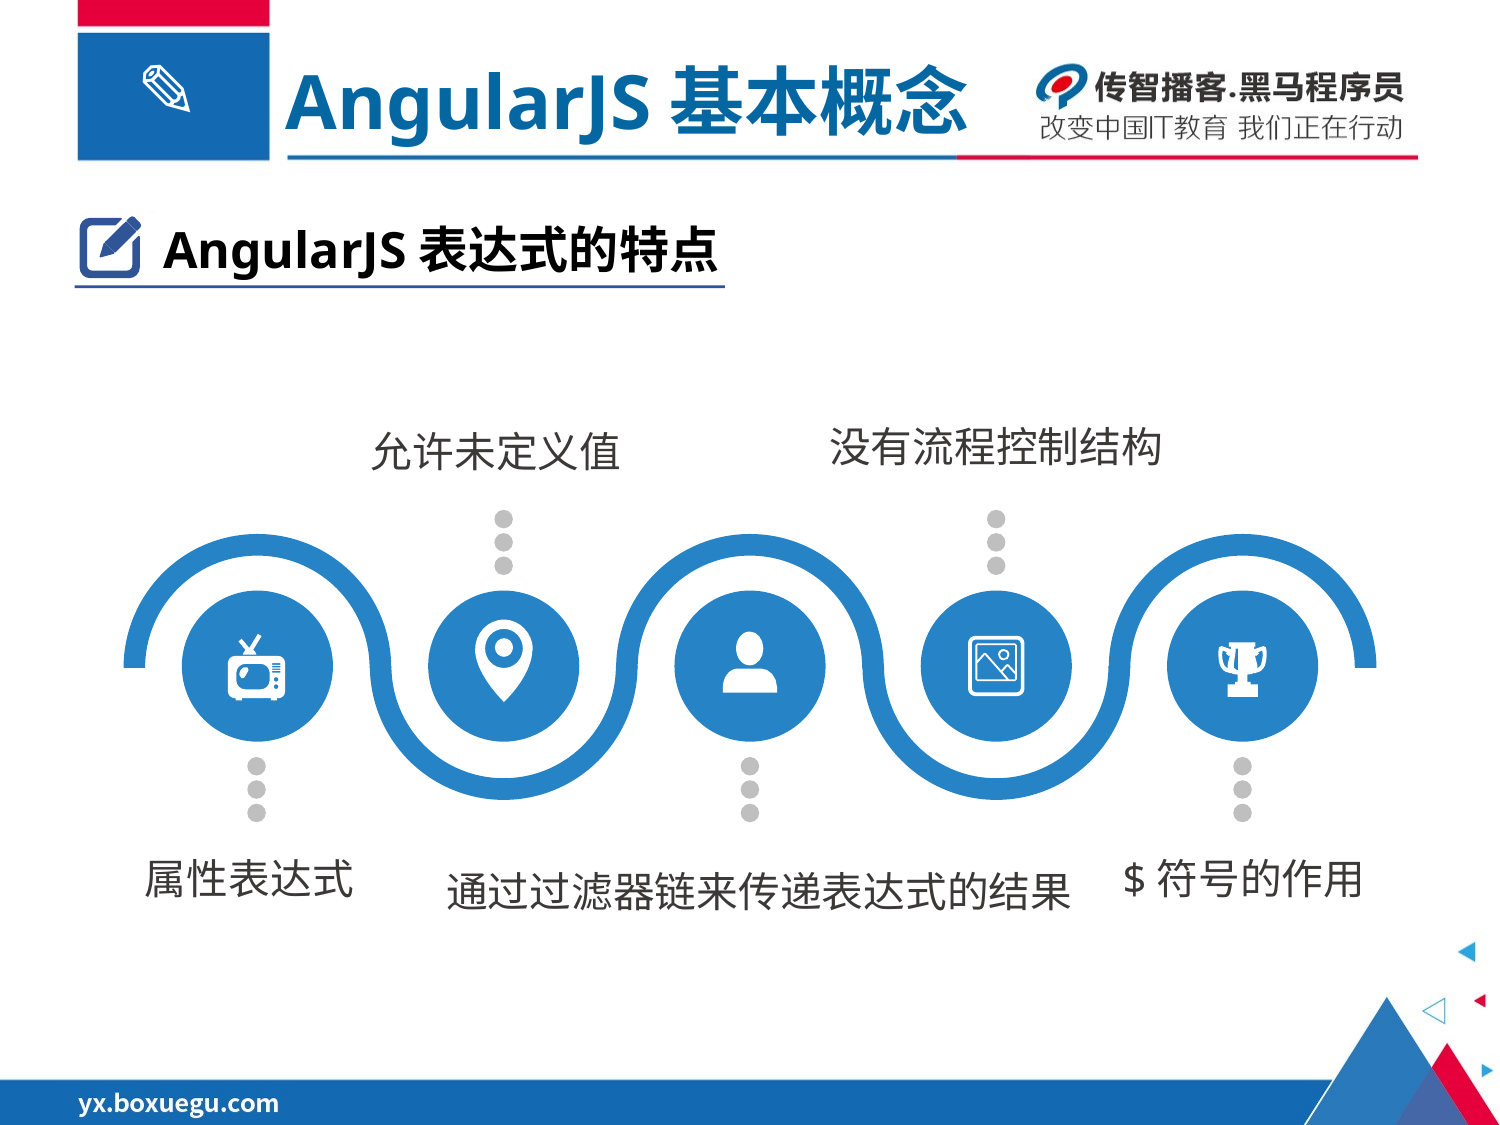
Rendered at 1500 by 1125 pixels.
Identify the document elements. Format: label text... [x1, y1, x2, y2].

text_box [247, 756, 266, 823]
text_box 通过过滤器链来传递表达式的结果 [431, 858, 1088, 923]
text_box AngularJS表达式的特点 [148, 211, 1014, 286]
text_box AngularJS基本概念 [271, 39, 1499, 159]
text_box $符号的作用 [1107, 845, 1381, 911]
text_box 属性表达式 [130, 845, 369, 911]
text_box 没有流程控制结构 [814, 413, 1179, 478]
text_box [740, 756, 760, 823]
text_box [494, 509, 513, 576]
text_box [123, 532, 1377, 802]
picture [0, 0, 1500, 1125]
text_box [967, 635, 1025, 697]
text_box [1233, 756, 1252, 823]
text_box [181, 590, 333, 742]
text_box [80, 218, 140, 278]
text_box 允许未定义值 [355, 418, 637, 483]
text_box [986, 509, 1006, 576]
text_box [100, 217, 141, 257]
